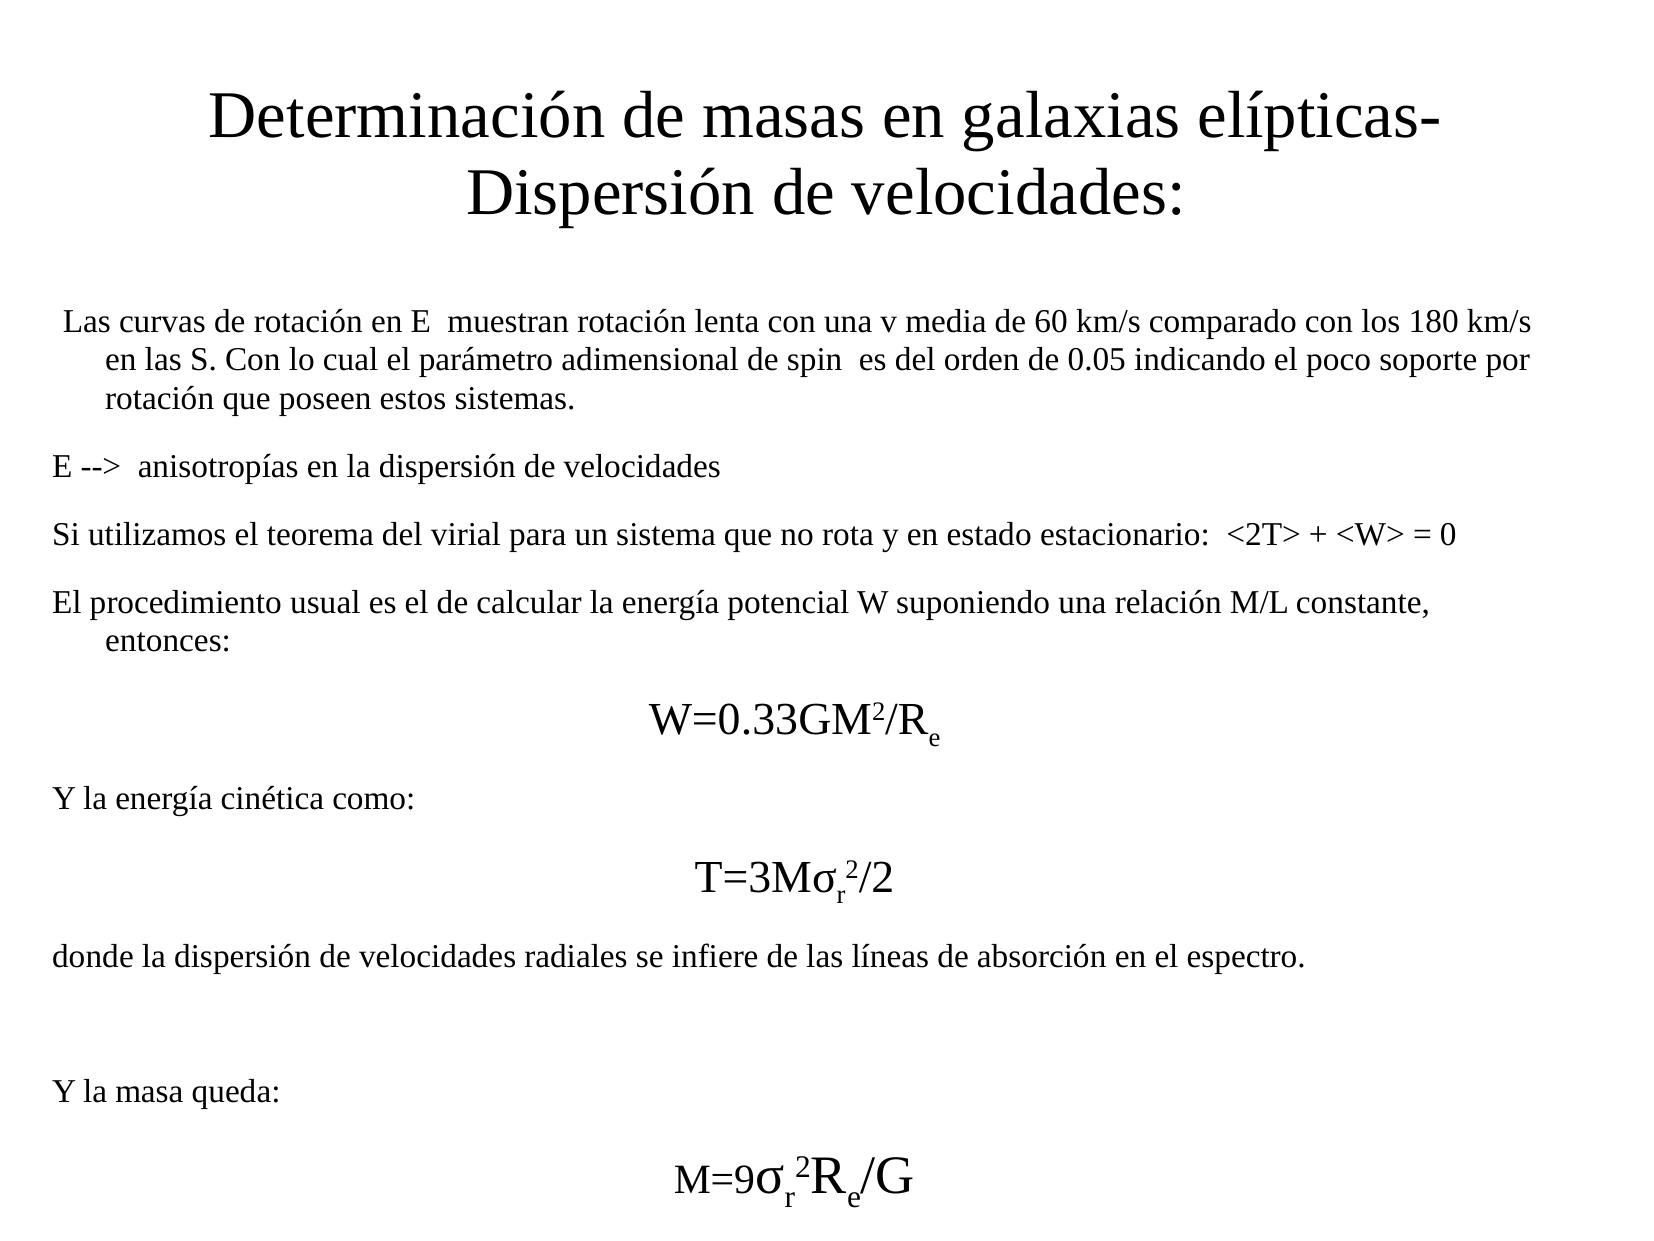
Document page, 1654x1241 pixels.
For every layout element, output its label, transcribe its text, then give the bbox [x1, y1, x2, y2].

list Las curvas de rotación en E muestran rotación lenta con una v media de 60 km/s comparado con los 180 km/s en las S. Con lo cual el parámetro adimensional de spin es del orden de 0.05 indicando el poco soporte por rotación que poseen estos sistemas. E --> anisotropías en la dispersión de velocidades Si utilizamos el teorema del virial para un sistema que no rota y en estado estacionario: <2T> + <W> = 0 El procedimiento usual es el de calcular la energía potencial W suponiendo una relación M/L constante, entonces: W=0.33GM2/Re Y la energía cinética como: T=3Mσr2/2 donde la dispersión de velocidades radiales se infiere de las líneas de absorción en el espectro. Y la masa queda: M=9σr2Re/G [48, 301, 1537, 1228]
title Determinación de masas en galaxias elípticas-Dispersión de velocidades: [82, 56, 1571, 249]
